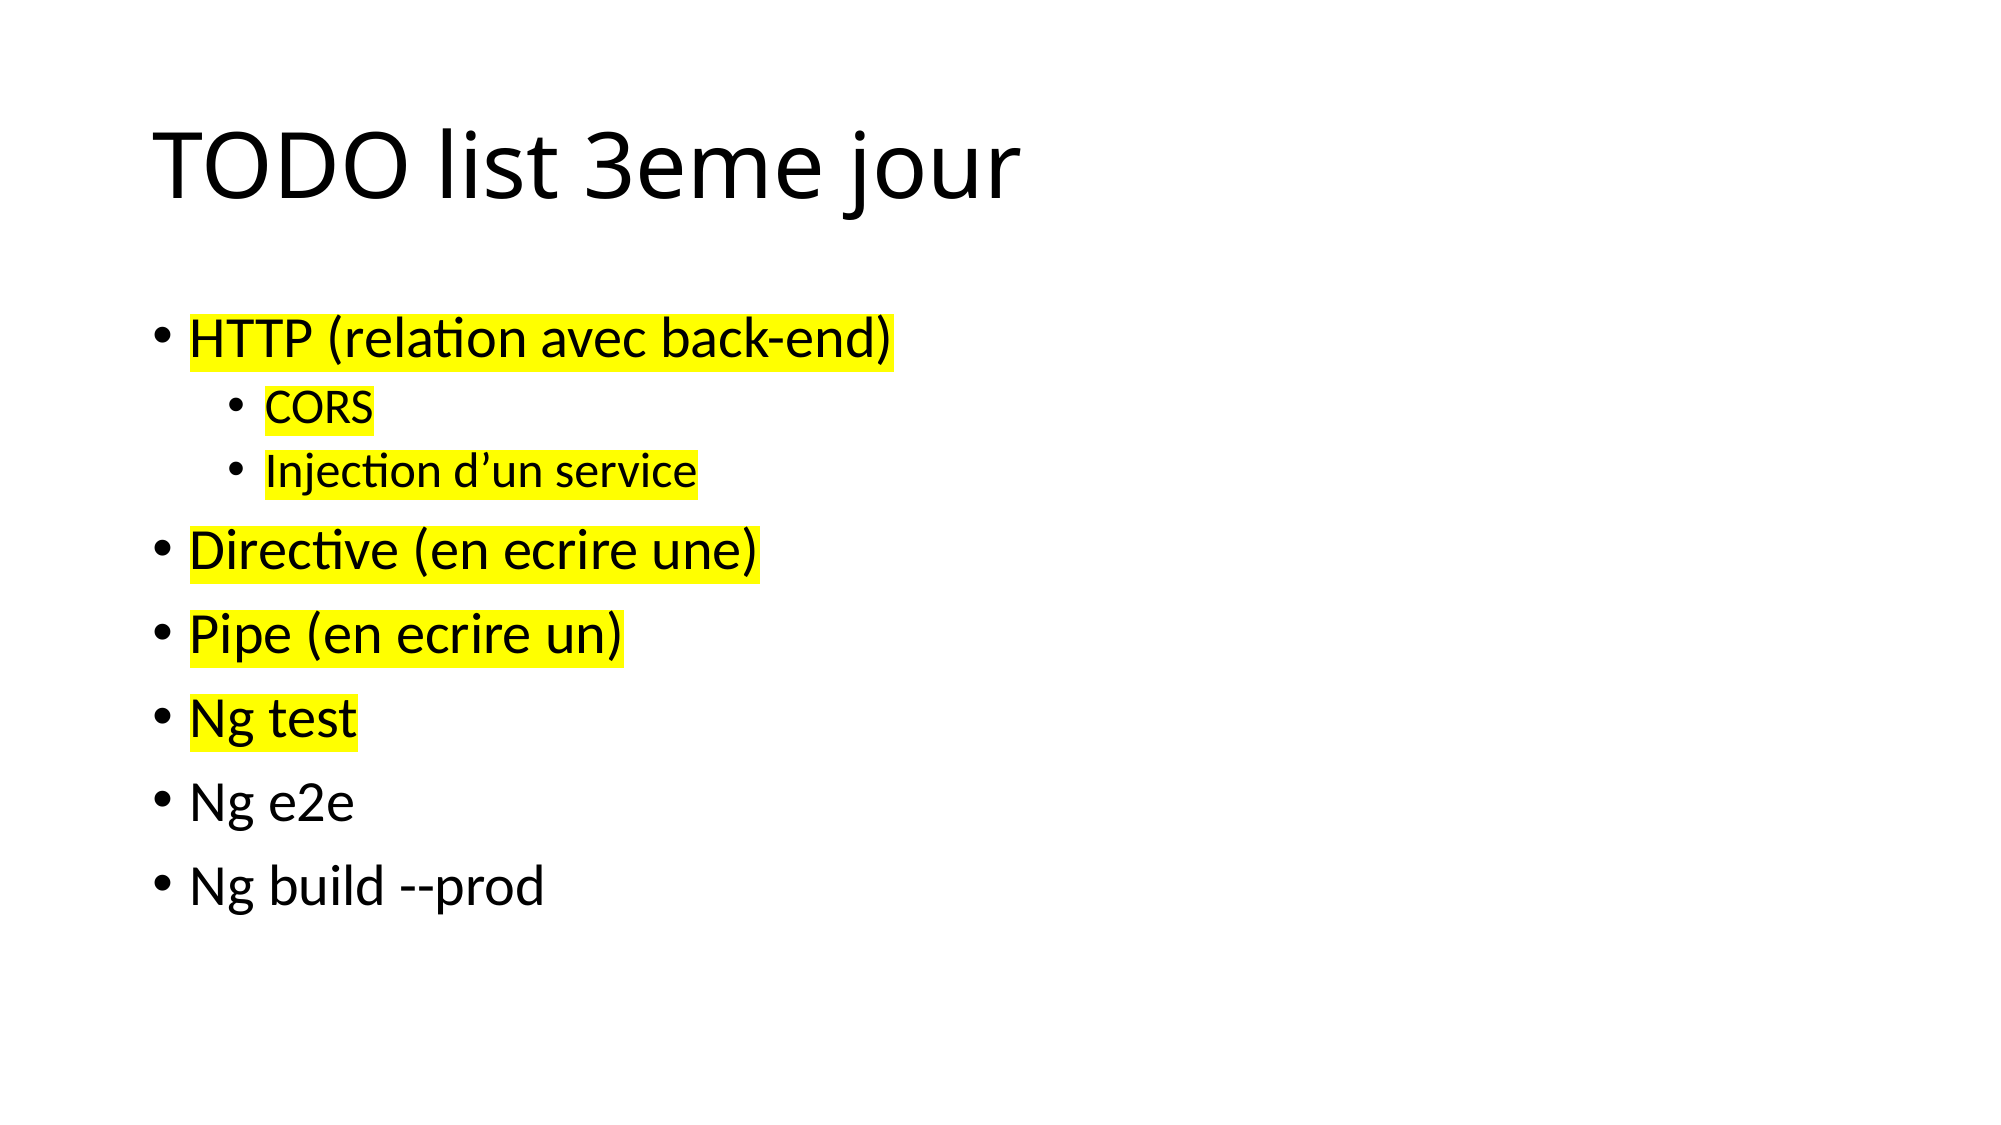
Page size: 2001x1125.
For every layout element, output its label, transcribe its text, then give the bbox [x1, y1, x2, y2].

title TODO list 3eme jour [137, 59, 1863, 278]
list HTTP (relation avec back-end) CORS Injection d’un service Directive (en ecrire une) Pipe (en ecrire un) Ng test Ng e2e Ng build --prod [137, 299, 1863, 1014]
